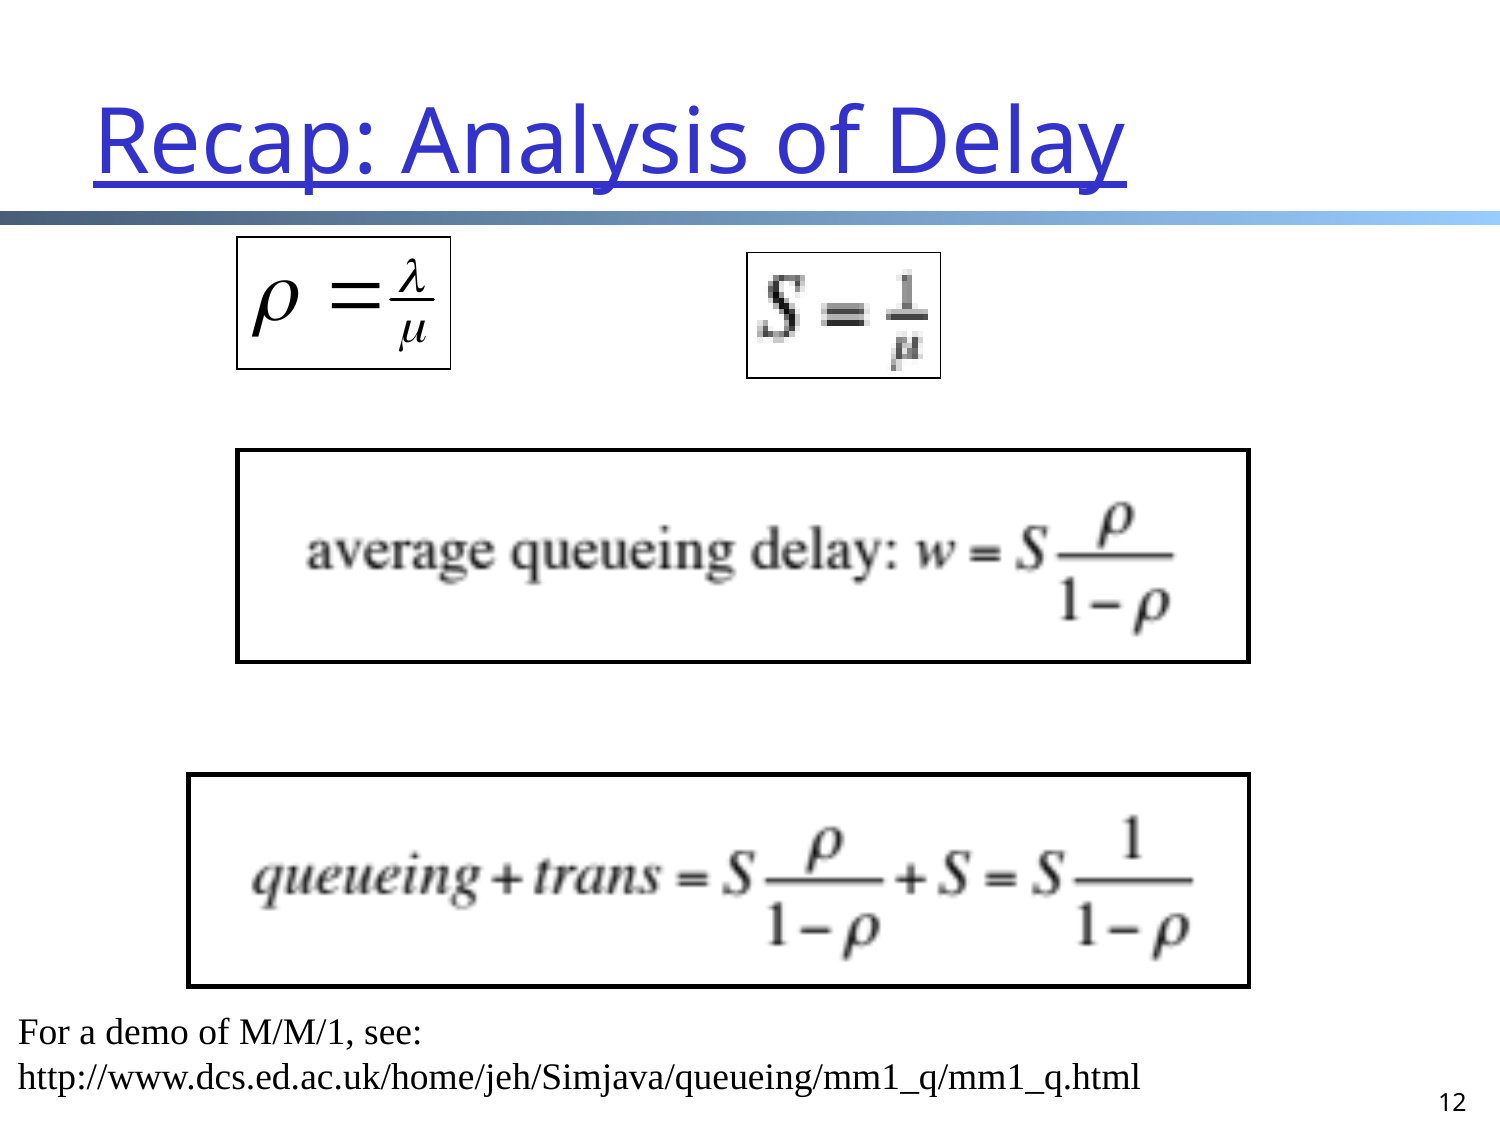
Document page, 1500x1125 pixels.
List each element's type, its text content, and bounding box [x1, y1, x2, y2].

text_box [747, 253, 940, 378]
text_box [188, 774, 1250, 987]
text_box [237, 449, 1249, 663]
text_box [237, 237, 451, 369]
text_box For a demo of M/M/1, see: http://www.dcs.ed.ac.uk/home/jeh/Simjava/queueing/mm1_q/mm1_q.html [3, 999, 1158, 1105]
text_box [1424, 212, 1428, 224]
text_box Recap: Analysis of Delay [78, 43, 1352, 231]
slide_number 12 [1406, 1078, 1482, 1125]
